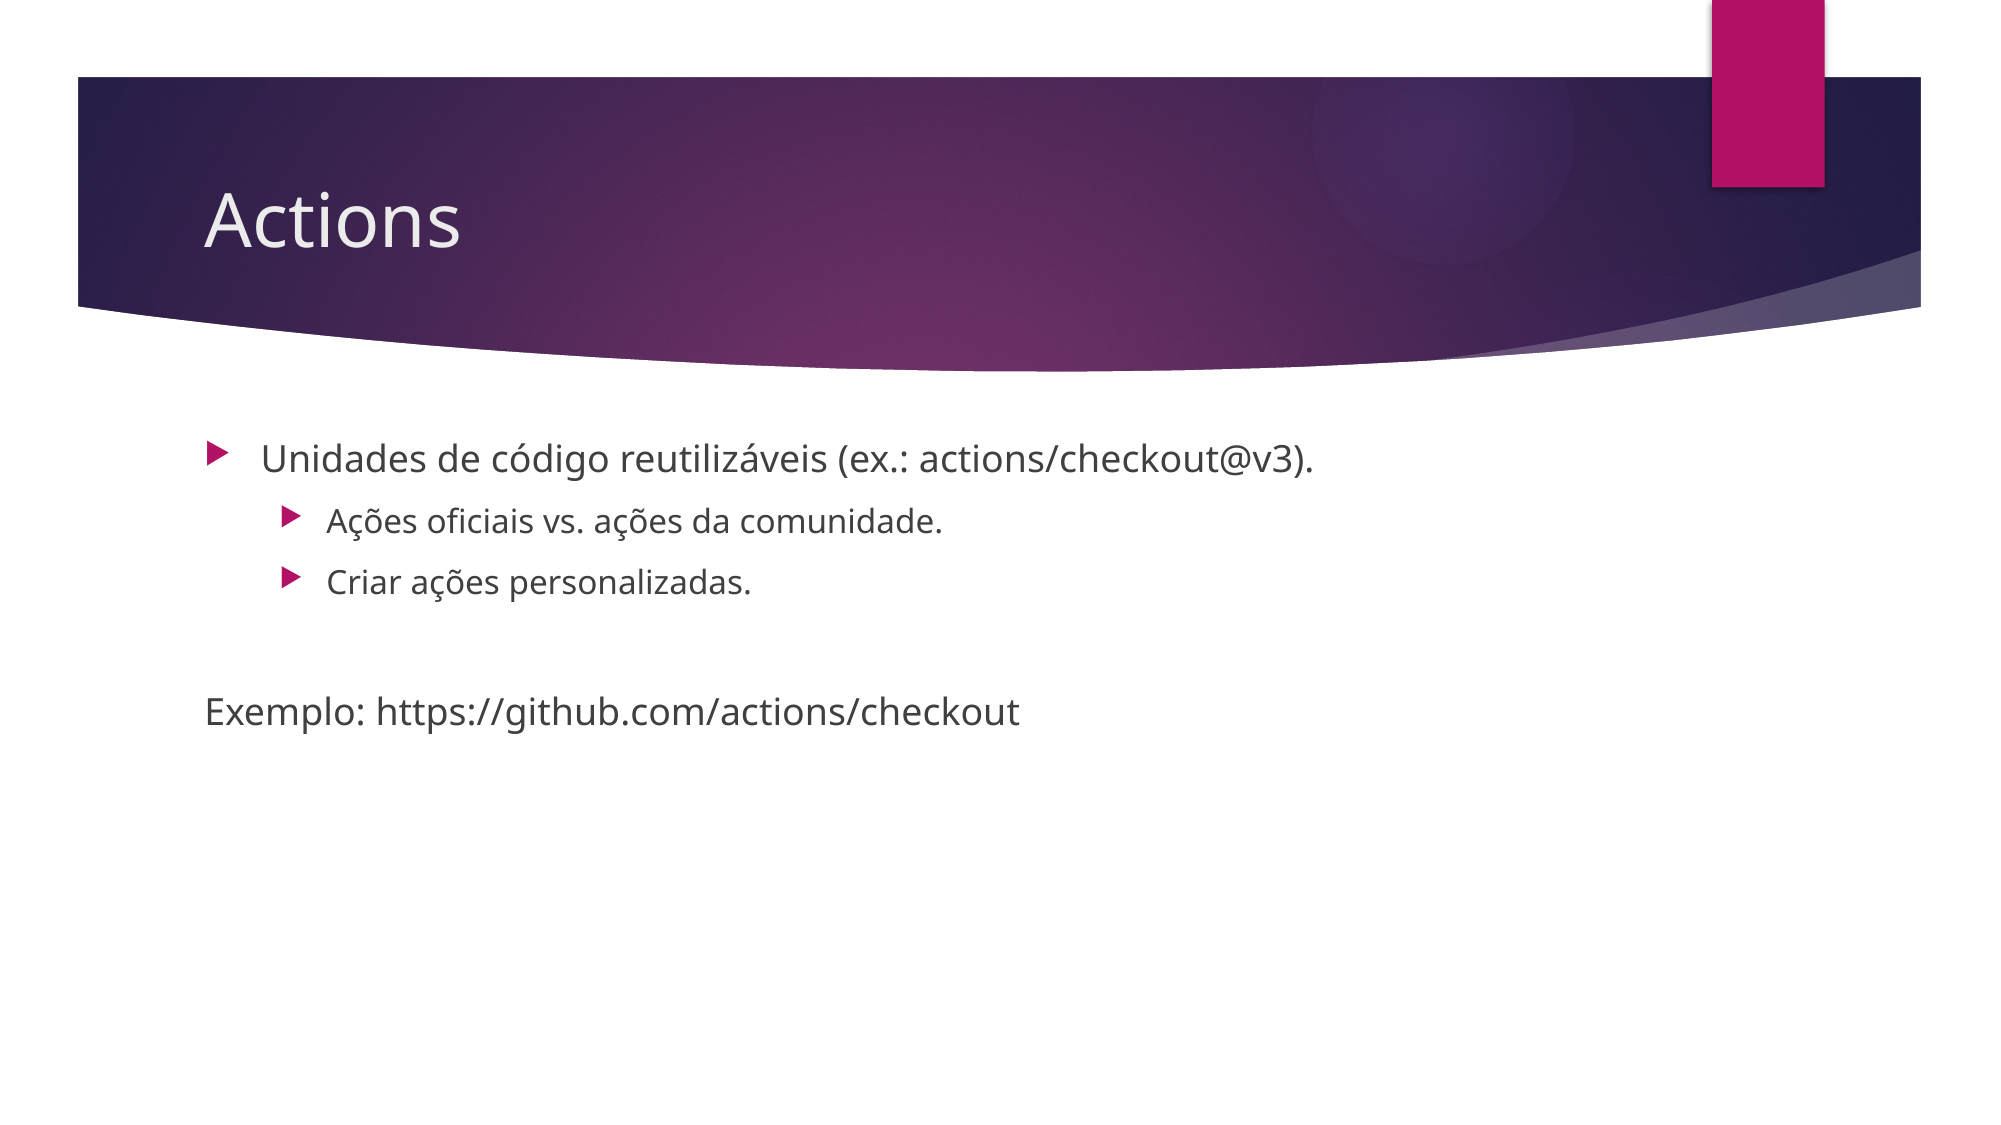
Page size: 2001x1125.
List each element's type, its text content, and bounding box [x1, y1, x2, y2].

list Unidades de código reutilizáveis (ex.: actions/checkout@v3). Ações oficiais vs. ações da comunidade. Criar ações personalizadas. Exemplo: https://github.com/actions/checkout [189, 427, 1638, 988]
title Actions [189, 159, 1627, 276]
